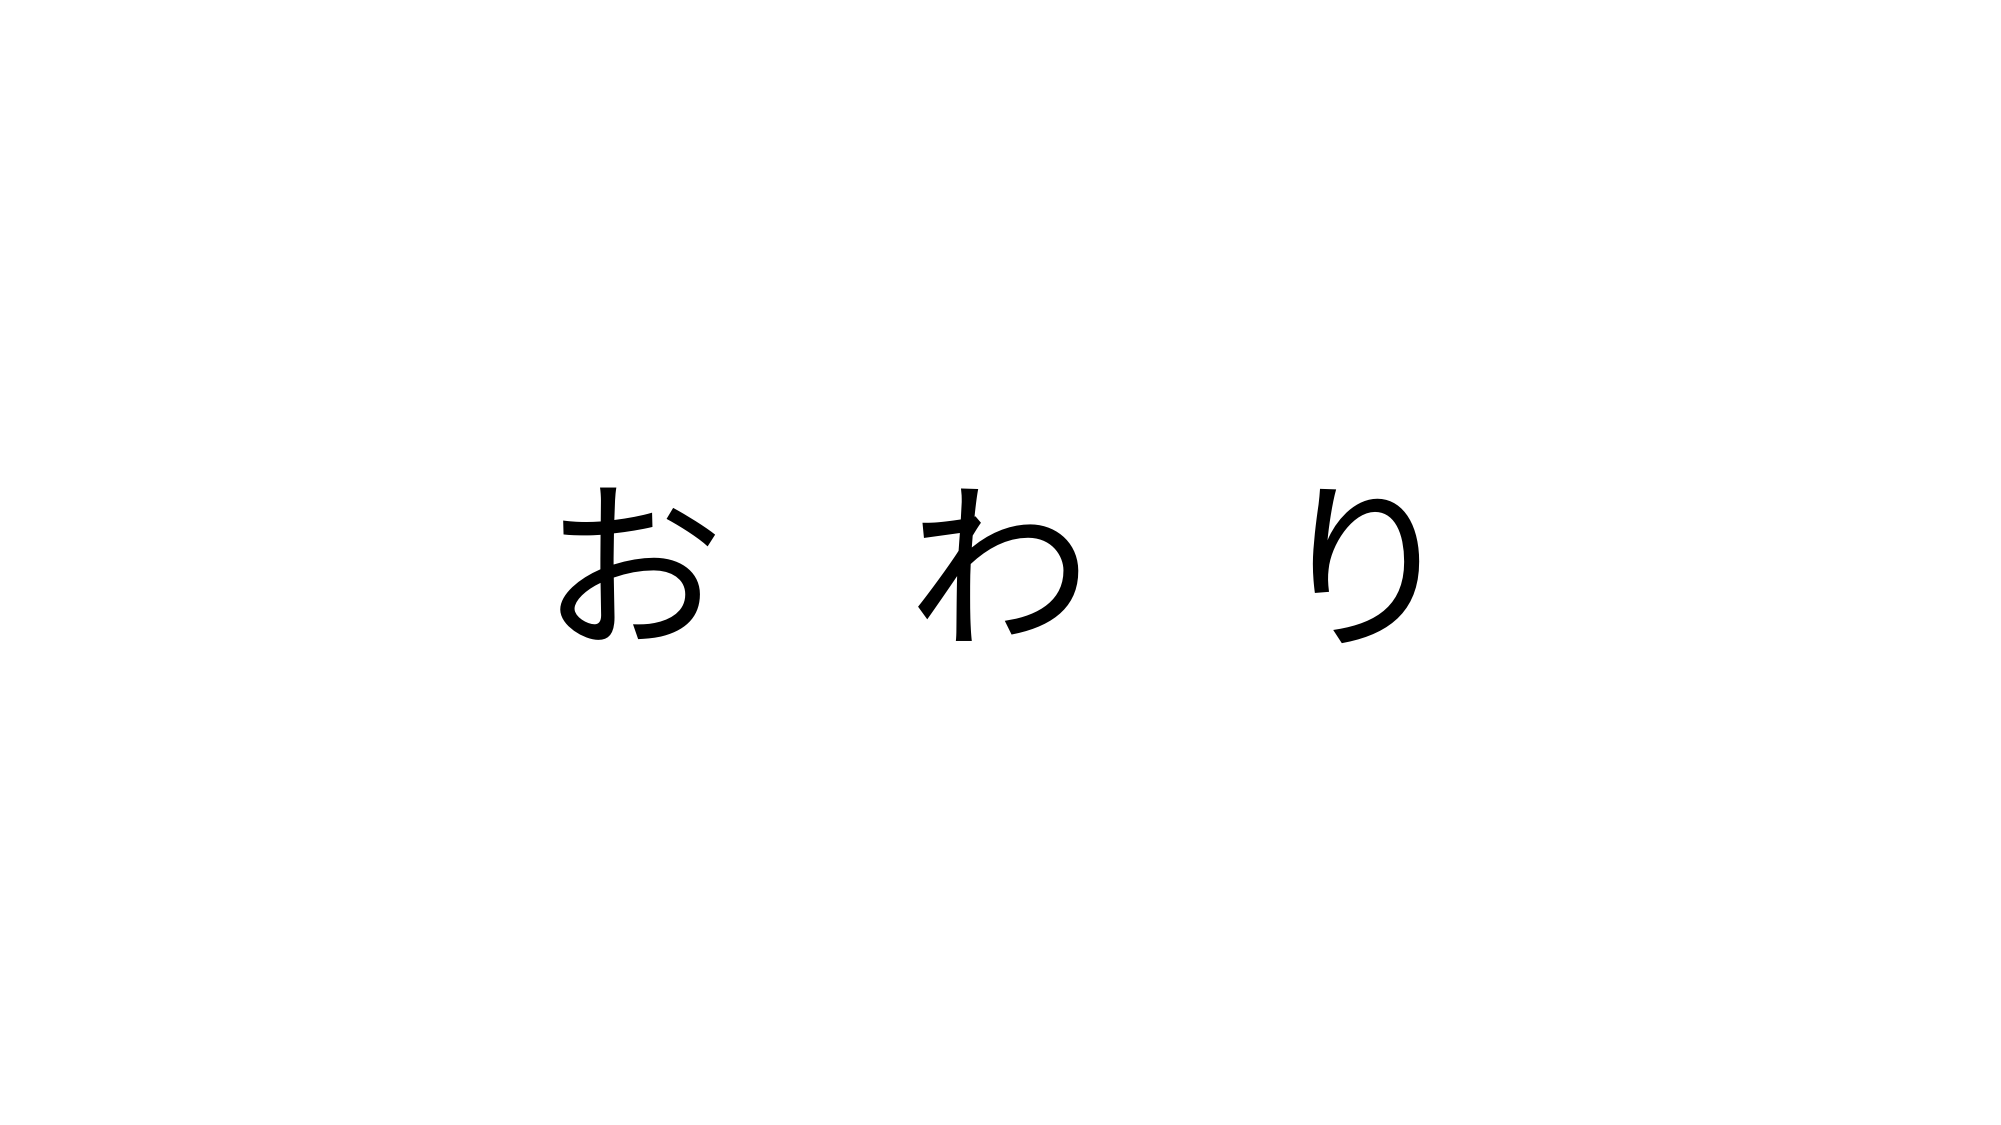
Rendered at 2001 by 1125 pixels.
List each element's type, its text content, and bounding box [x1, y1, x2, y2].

text_box お わ り [527, 443, 1473, 679]
